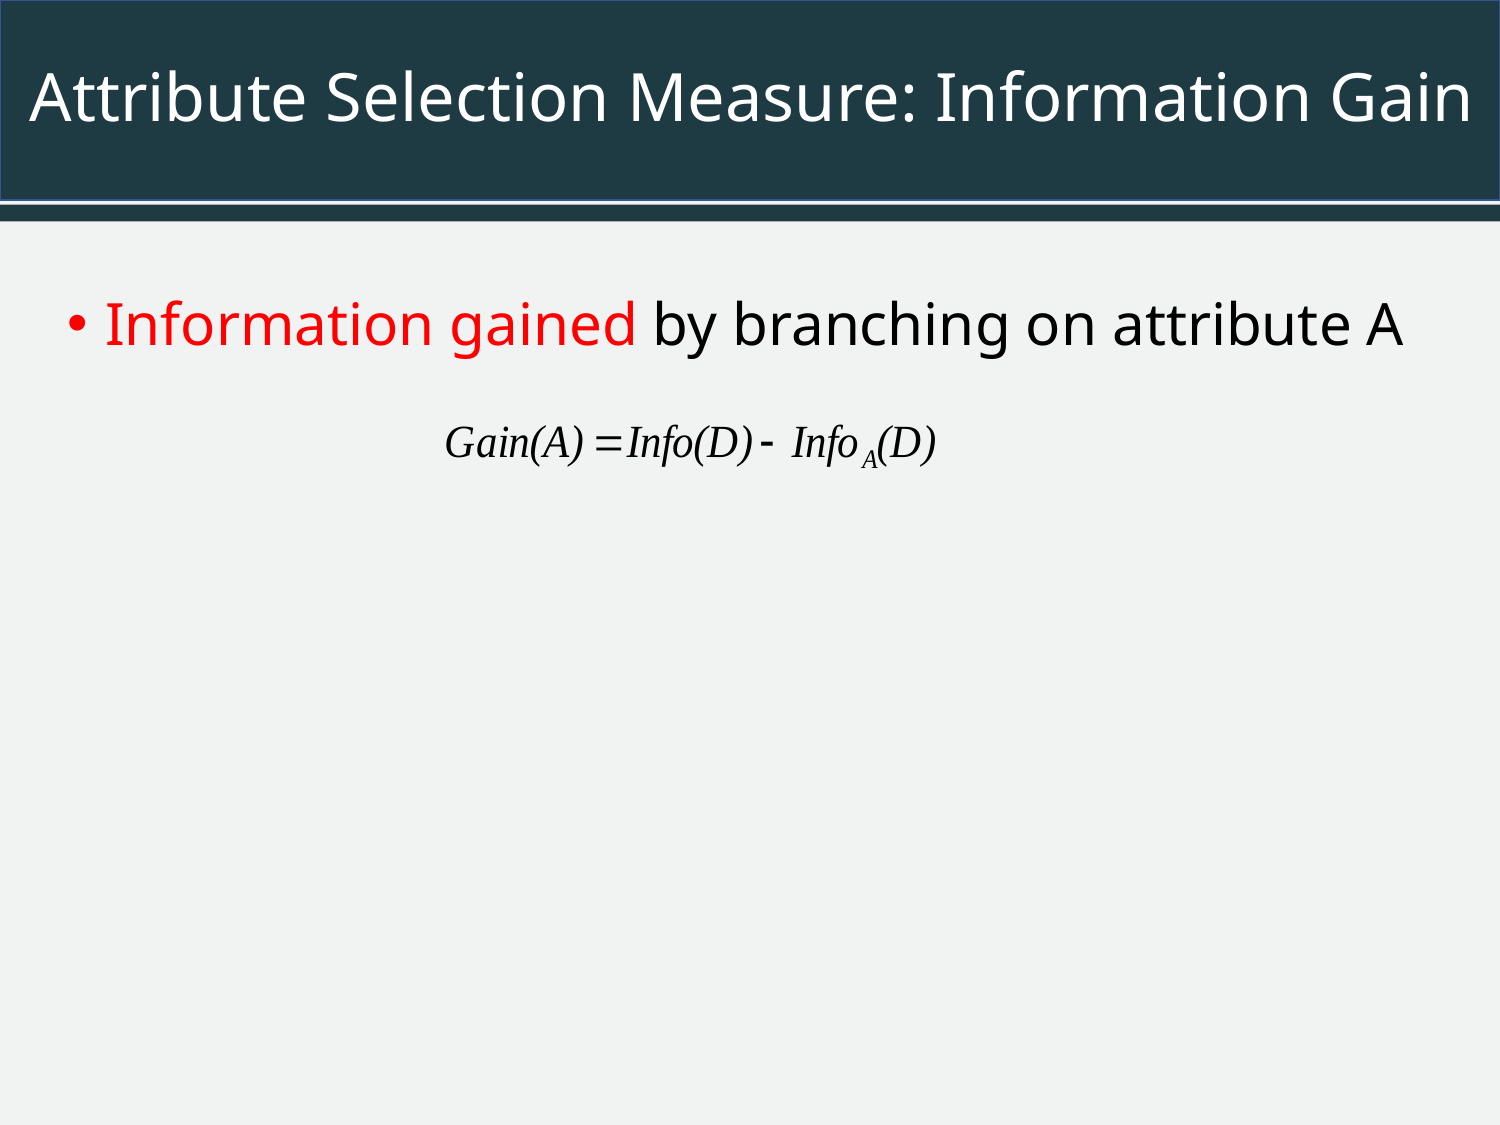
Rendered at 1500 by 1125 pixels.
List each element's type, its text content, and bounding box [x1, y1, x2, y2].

title Attribute Selection Measure: Information Gain [14, 0, 1500, 200]
list Information gained by branching on attribute A [52, 245, 1448, 412]
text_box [439, 410, 942, 477]
